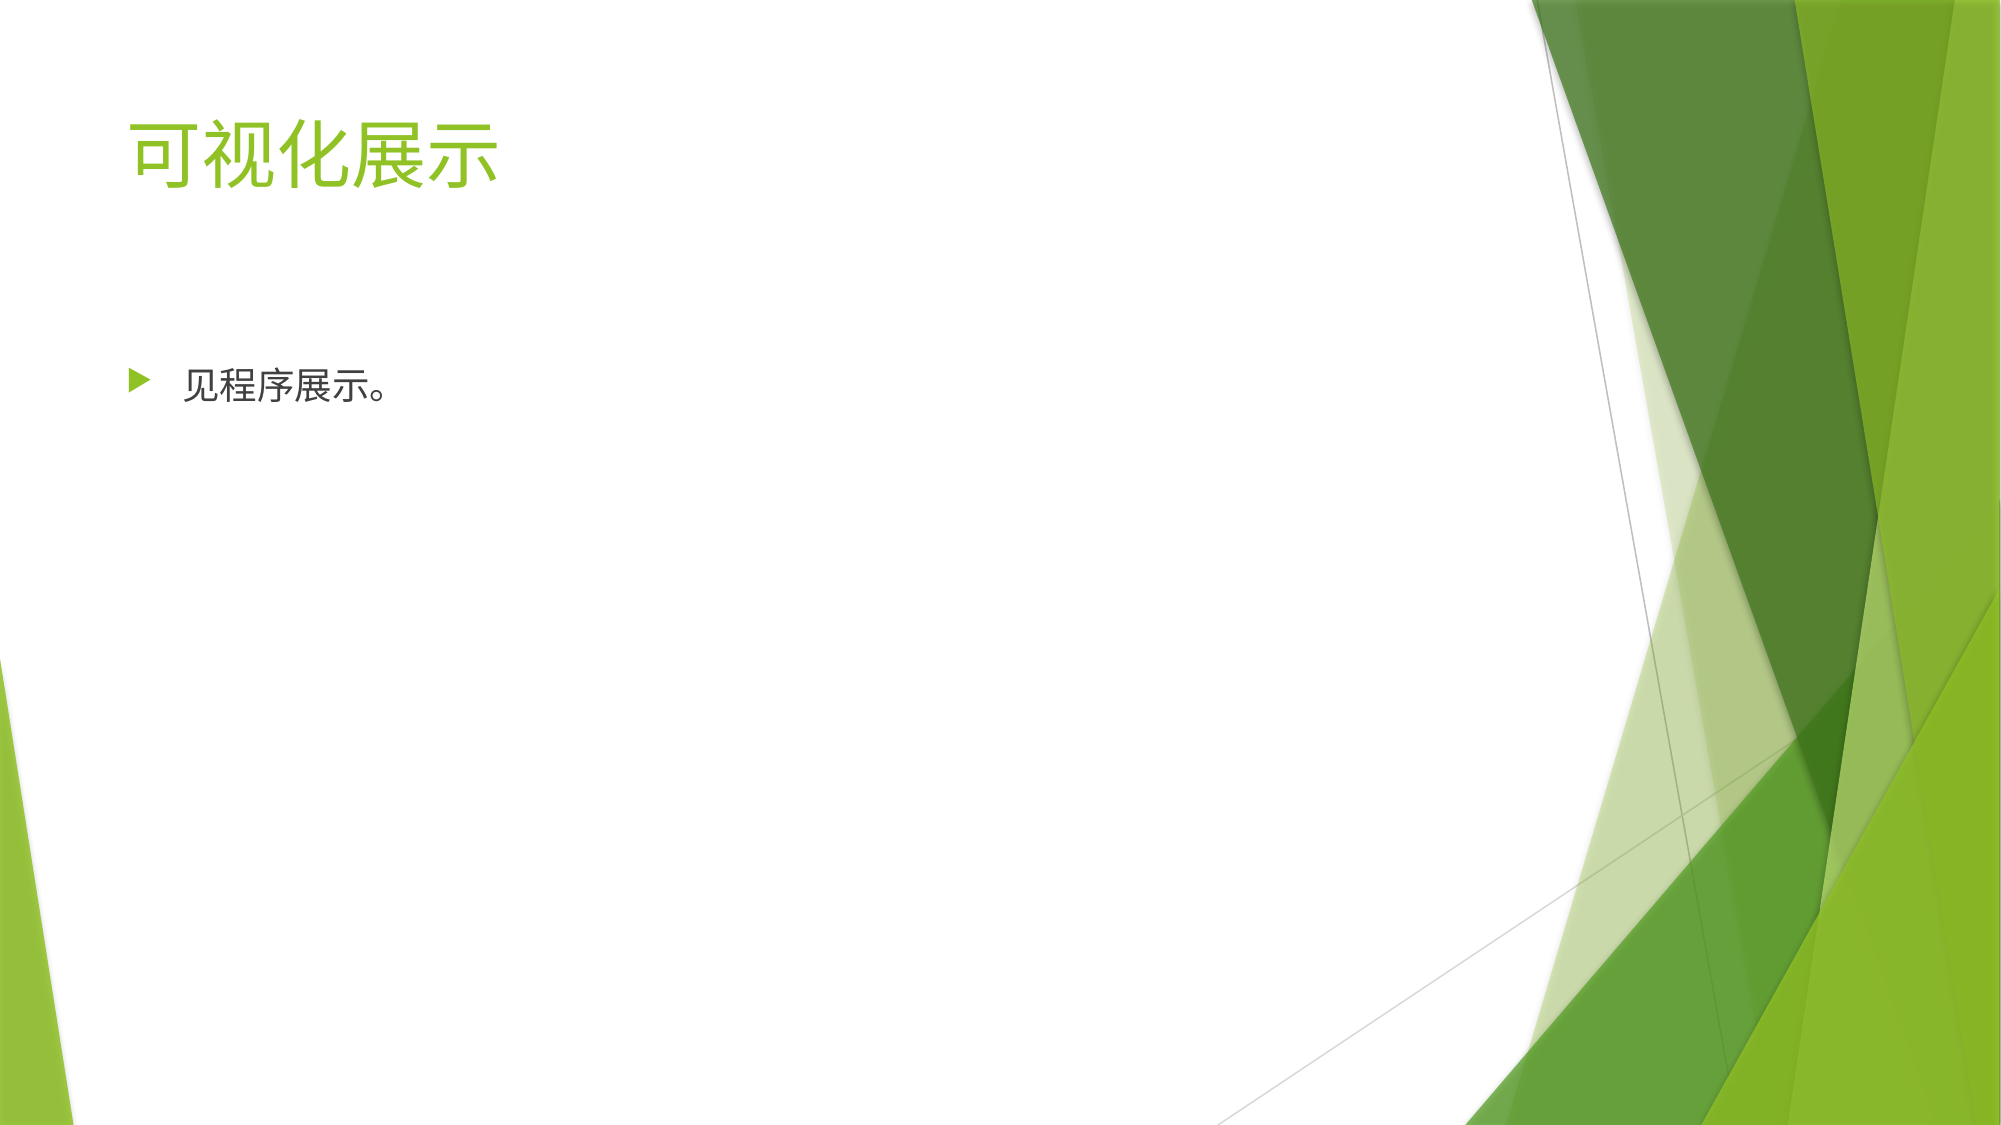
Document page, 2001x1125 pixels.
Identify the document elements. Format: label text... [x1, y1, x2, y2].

title 可视化展示 [111, 99, 1522, 317]
list 见程序展示。 [111, 354, 1522, 992]
